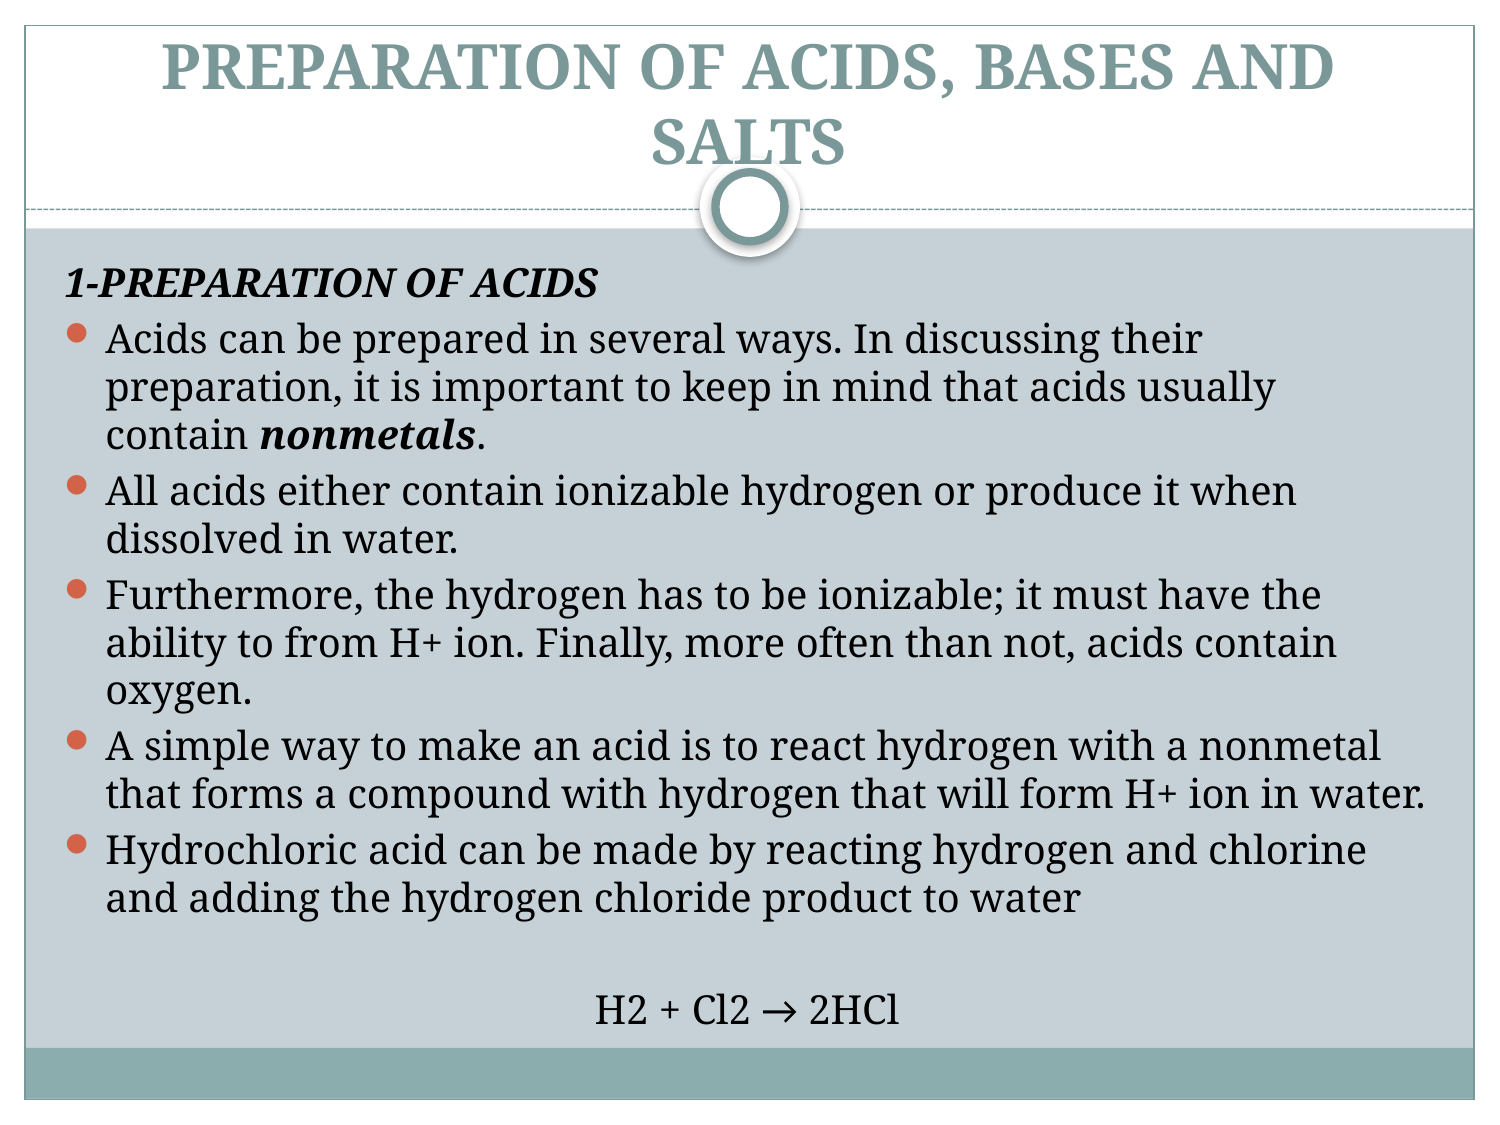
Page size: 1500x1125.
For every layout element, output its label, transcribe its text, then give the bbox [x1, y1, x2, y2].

title PREPARATION OF ACIDS, BASES AND SALTS [49, 19, 1450, 185]
list 1-PREPARATION OF ACIDS Acids can be prepared in several ways. In discussing their preparation, it is important to keep in mind that acids usually contain nonmetals. All acids either contain ionizable hydrogen or produce it when dissolved in water. Furthermore, the hydrogen has to be ionizable; it must have the ability to from H+ ion. Finally, more often than not, acids contain oxygen. A simple way to make an acid is to react hydrogen with a nonmetal that forms a compound with hydrogen that will form H+ ion in water. Hydrochloric acid can be made by reacting hydrogen and chlorine and adding the hydrogen chloride product to water H2 + Cl2 → 2HCl [49, 250, 1445, 1071]
